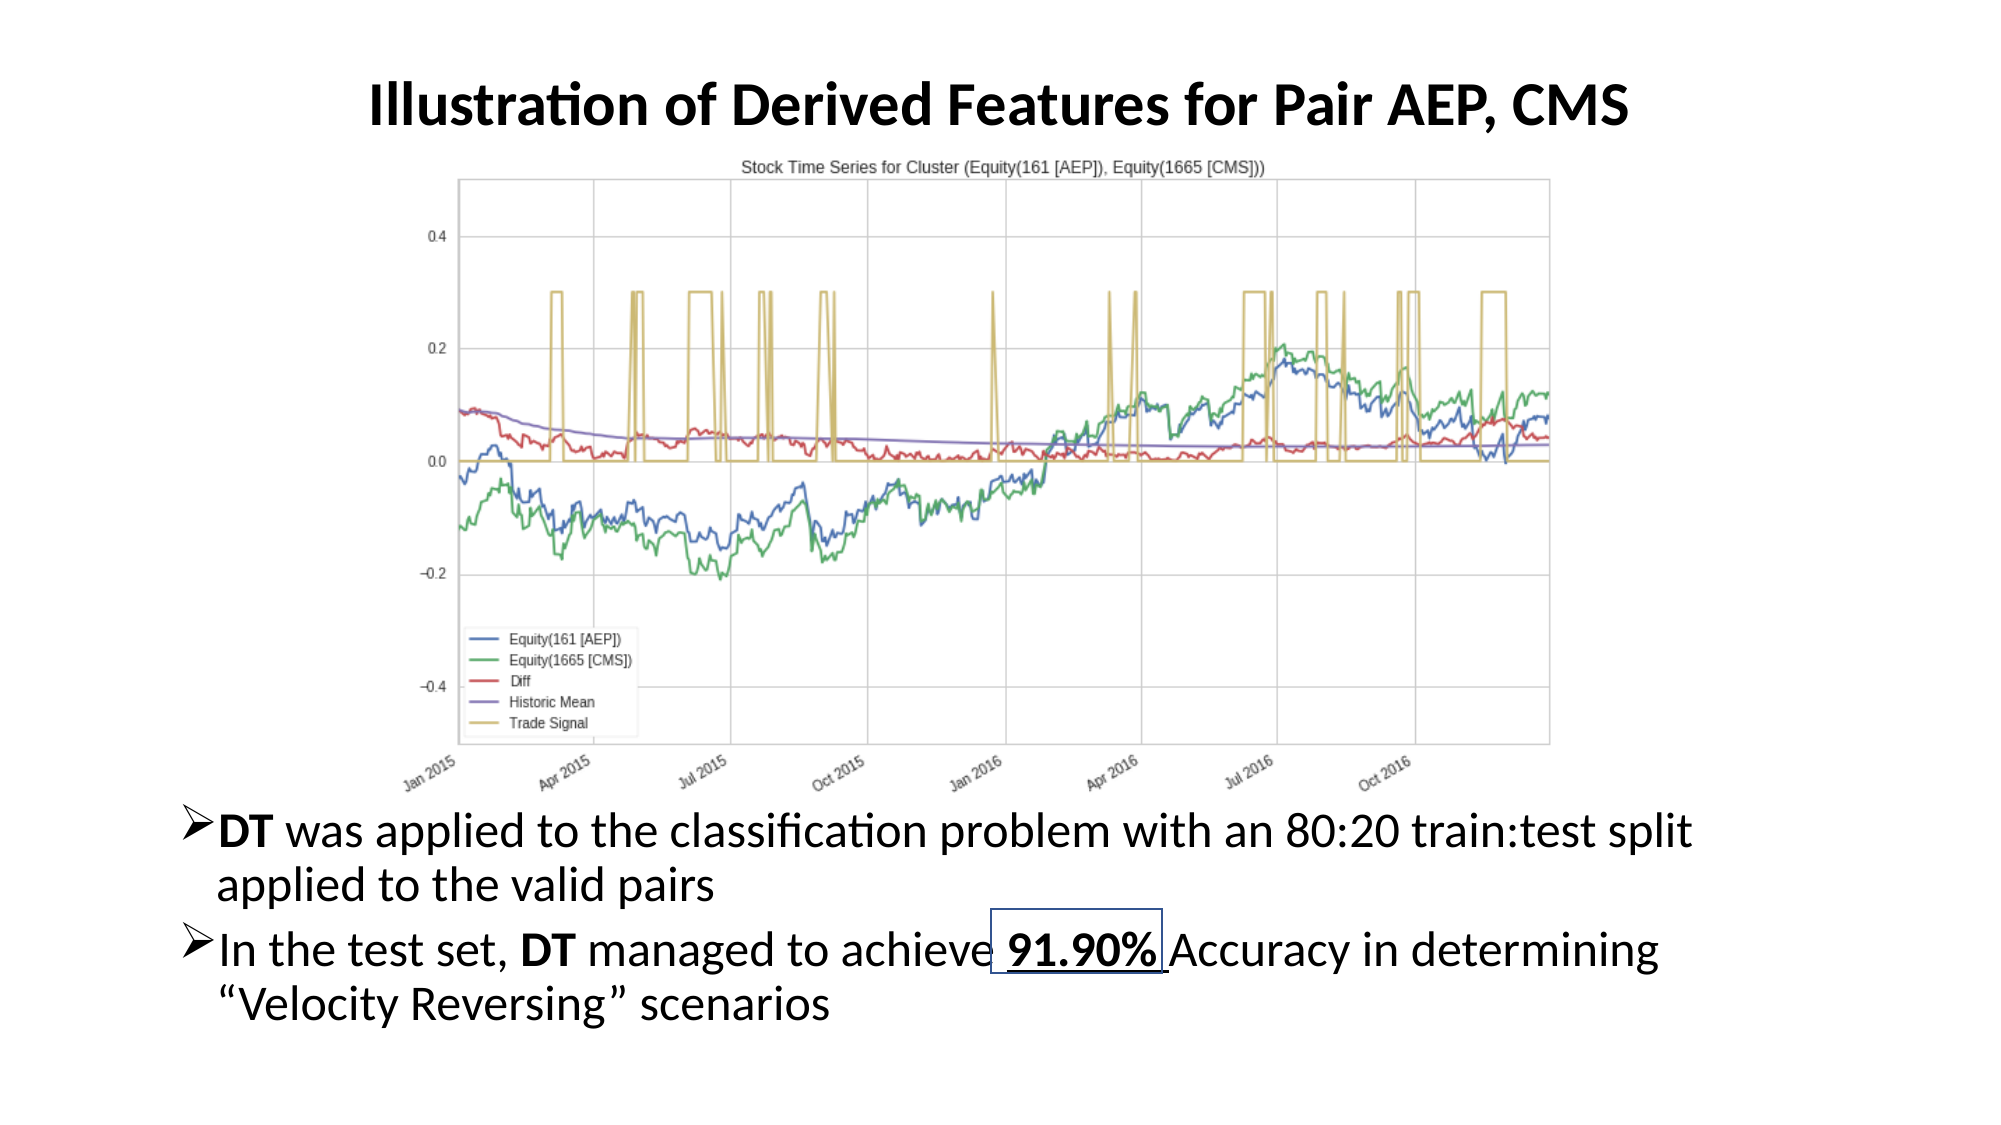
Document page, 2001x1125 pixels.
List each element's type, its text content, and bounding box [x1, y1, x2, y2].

title Illustration of Derived Features for Pair AEP, CMS [113, 0, 1887, 228]
text_box [990, 908, 1163, 974]
list DT was applied to the classification problem with an 80:20 train:test split applied to the valid pairs In the test set, DT managed to achieve 91.90% Accuracy in determining “Velocity Reversing” scenarios [88, 797, 1863, 1073]
picture [392, 151, 1559, 804]
